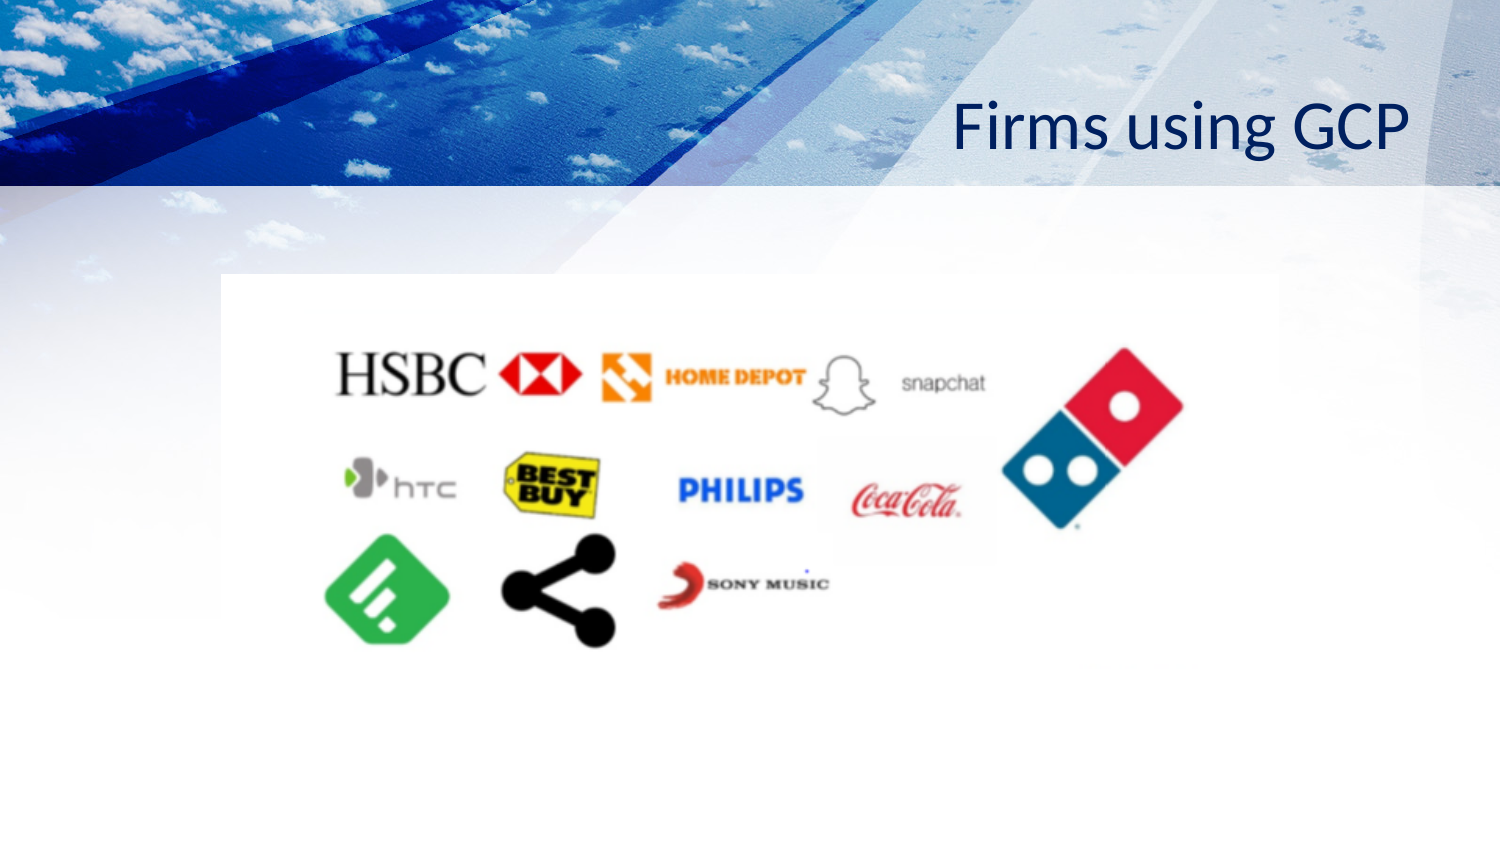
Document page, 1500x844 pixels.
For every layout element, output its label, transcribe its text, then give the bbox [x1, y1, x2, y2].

picture [0, 0, 9, 5]
picture [0, 0, 1500, 844]
title Firms using GCP [73, 71, 1427, 172]
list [220, 274, 1280, 770]
